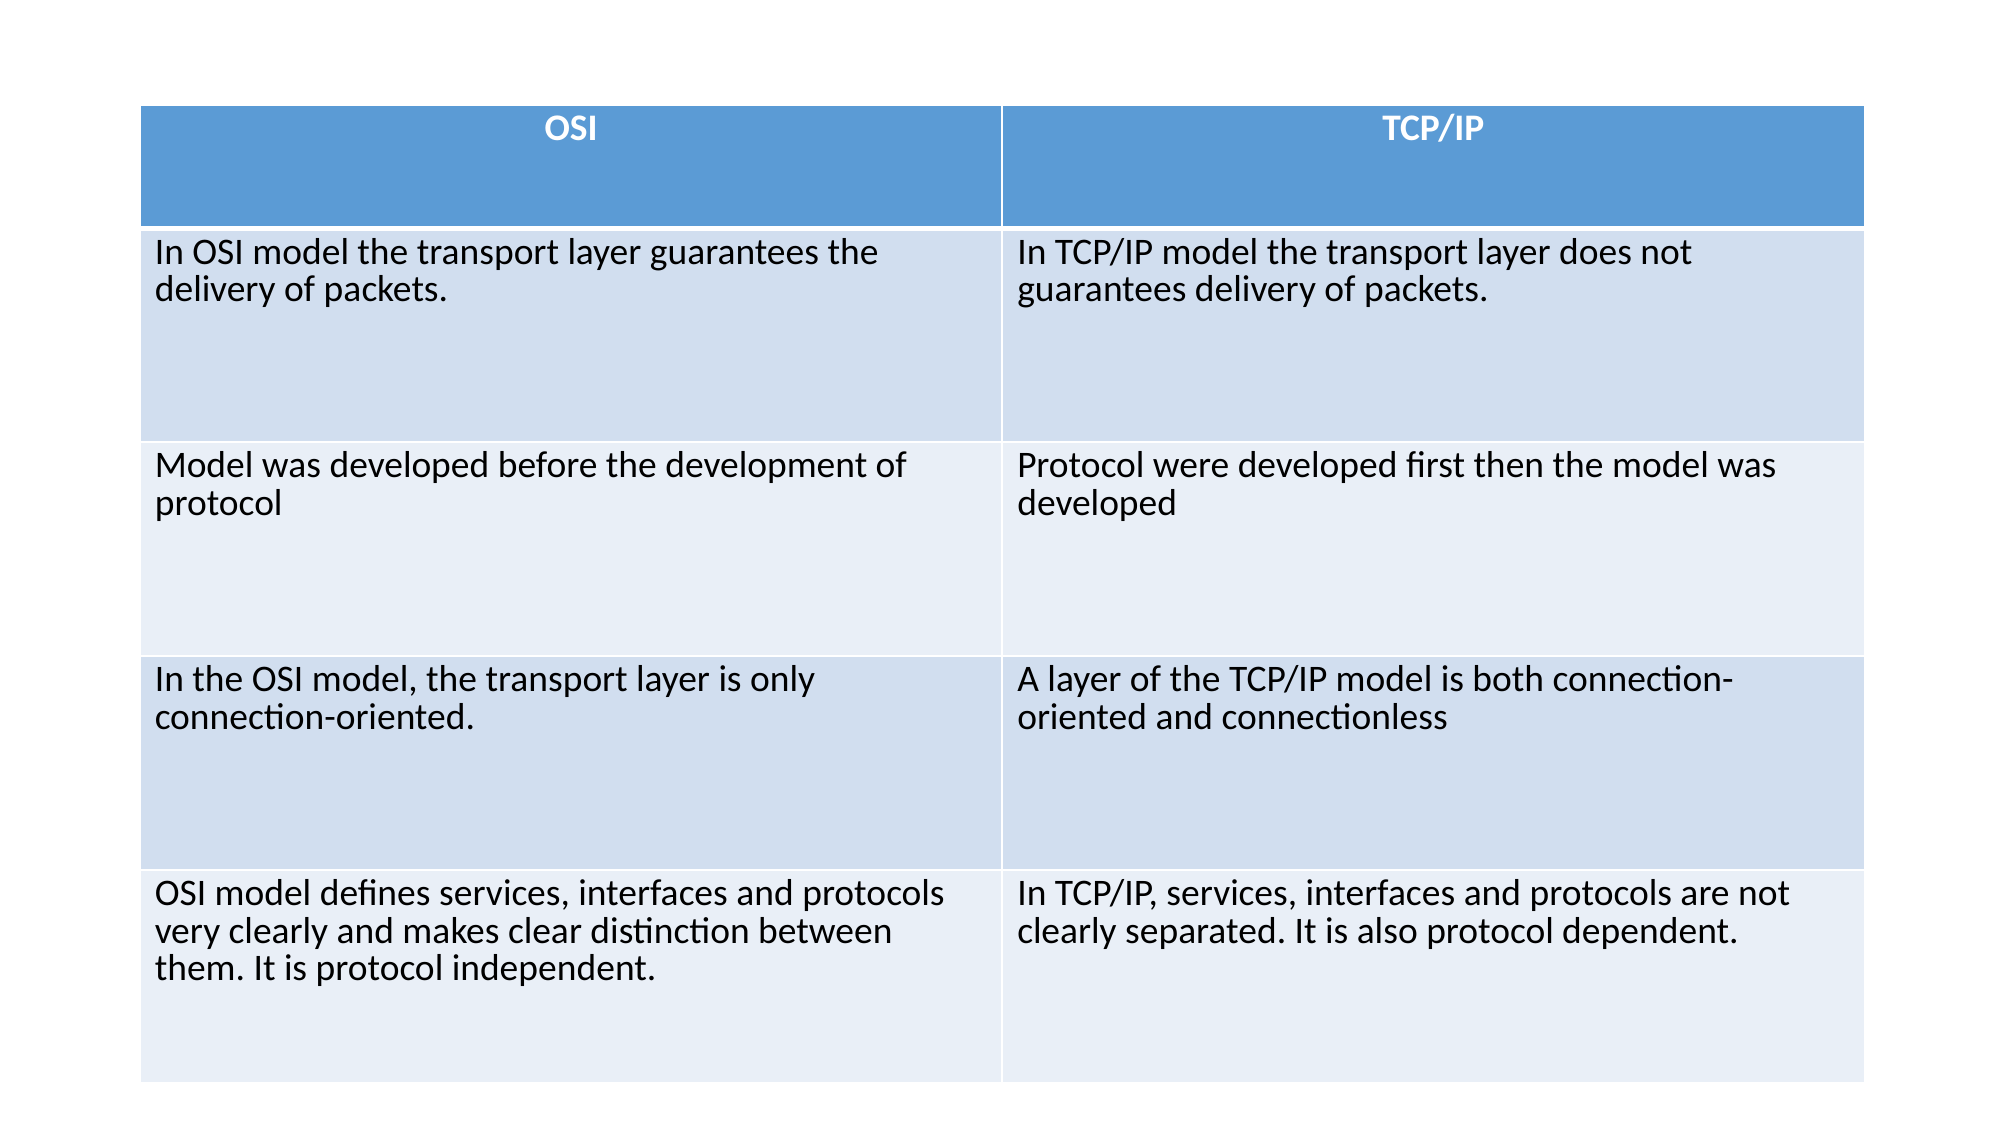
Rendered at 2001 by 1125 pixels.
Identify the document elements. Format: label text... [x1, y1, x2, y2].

table_cell Protocol were developed first then the model was developed [1003, 443, 1864, 655]
table_header TCP/IP [1003, 106, 1864, 226]
table_cell Model was developed before the development of protocol [141, 443, 1001, 655]
table_cell In the OSI model, the transport layer is only connection-oriented. [141, 657, 1001, 869]
table_cell In TCP/IP model the transport layer does not guarantees delivery of packets. [1003, 231, 1864, 441]
table_cell In OSI model the transport layer guarantees the delivery of packets. [141, 231, 1001, 441]
table_header OSI [141, 106, 1001, 226]
table_cell In TCP/IP, services, interfaces and protocols are not clearly separated. It is also protocol dependent. [1003, 871, 1864, 1082]
table_cell A layer of the TCP/IP model is both connection-oriented and connectionless [1003, 657, 1864, 869]
table_cell OSI model defines services, interfaces and protocols very clearly and makes clear distinction between them. It is protocol independent. [141, 871, 1001, 1082]
